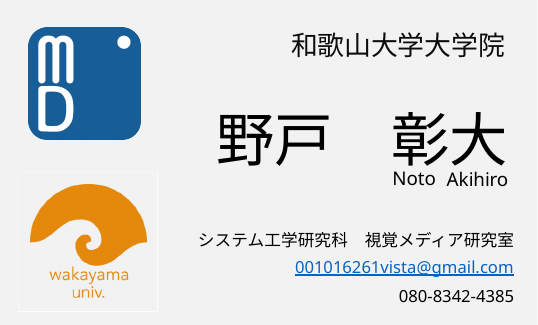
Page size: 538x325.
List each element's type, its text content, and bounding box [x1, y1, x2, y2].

text_box 和歌山大学大学院 [272, 21, 520, 69]
text_box システム工学研究科 視覚メディア研究室 001016261vista@gmail.com 080-8342-4385 [173, 222, 530, 314]
text_box Akihiro [426, 159, 523, 198]
text_box 野戸 彰大 [201, 95, 537, 181]
picture [28, 27, 141, 141]
text_box Noto [365, 159, 426, 197]
picture [18, 172, 158, 312]
